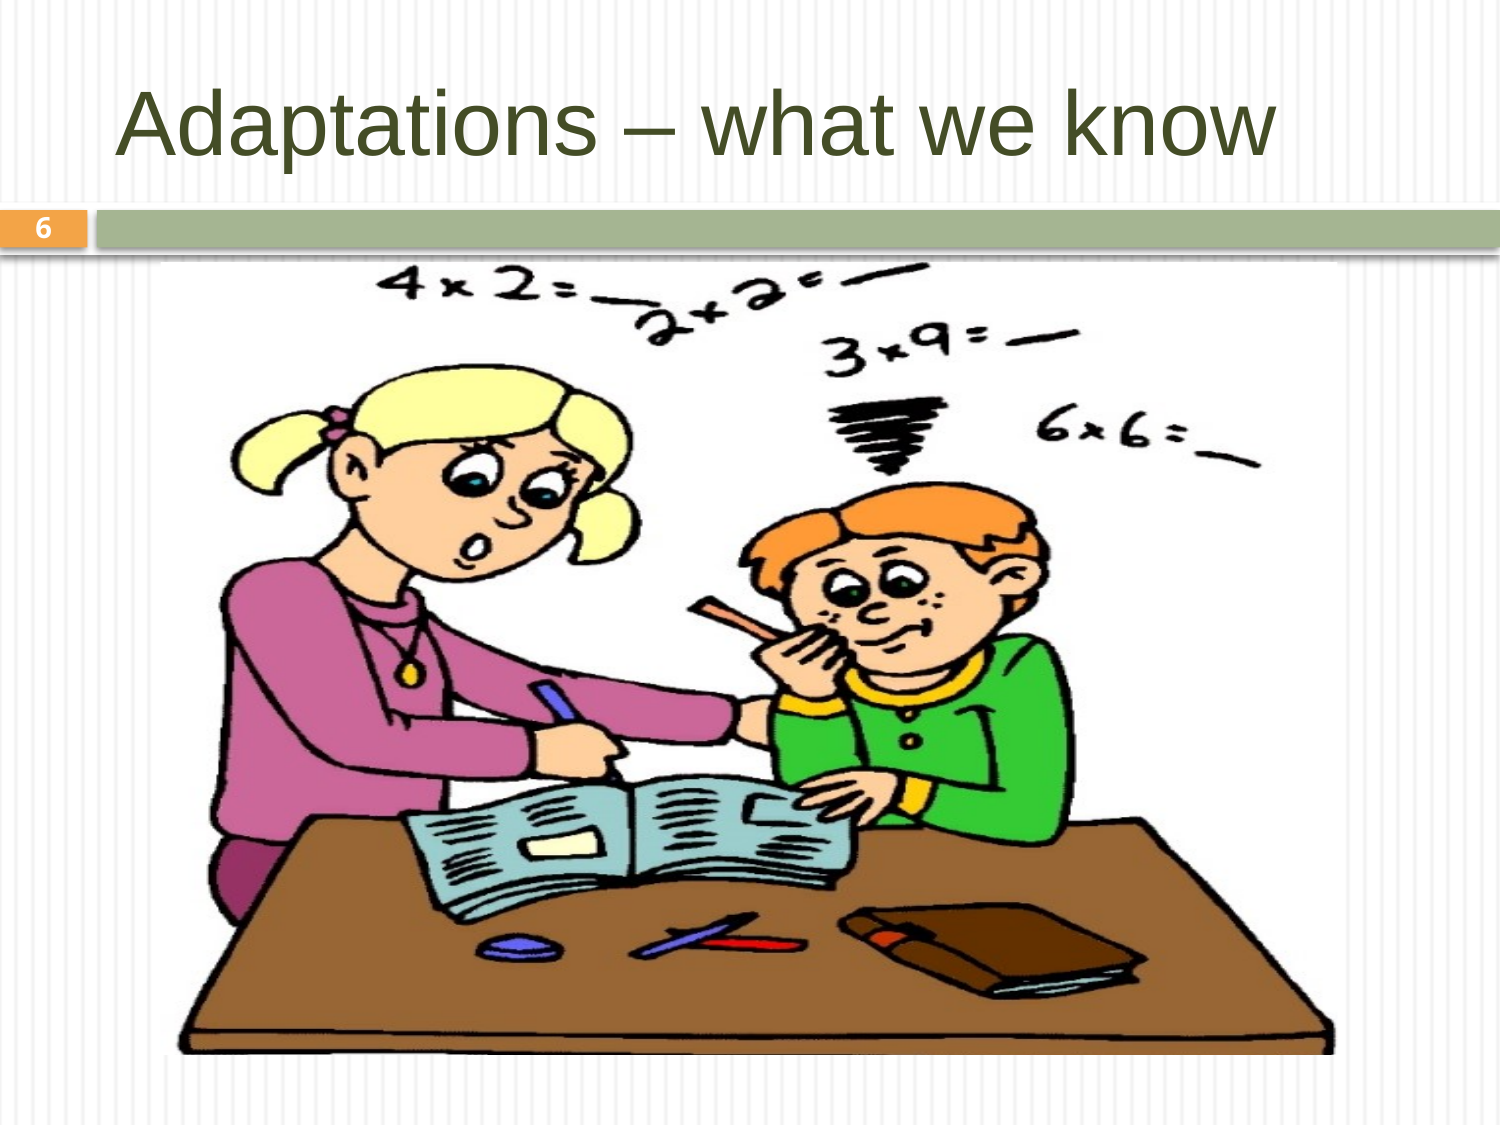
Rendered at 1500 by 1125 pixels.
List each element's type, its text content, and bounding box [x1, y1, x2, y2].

slide_number 6 [0, 208, 88, 249]
title Adaptations – what we know [100, 37, 1438, 200]
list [160, 262, 1338, 1056]
